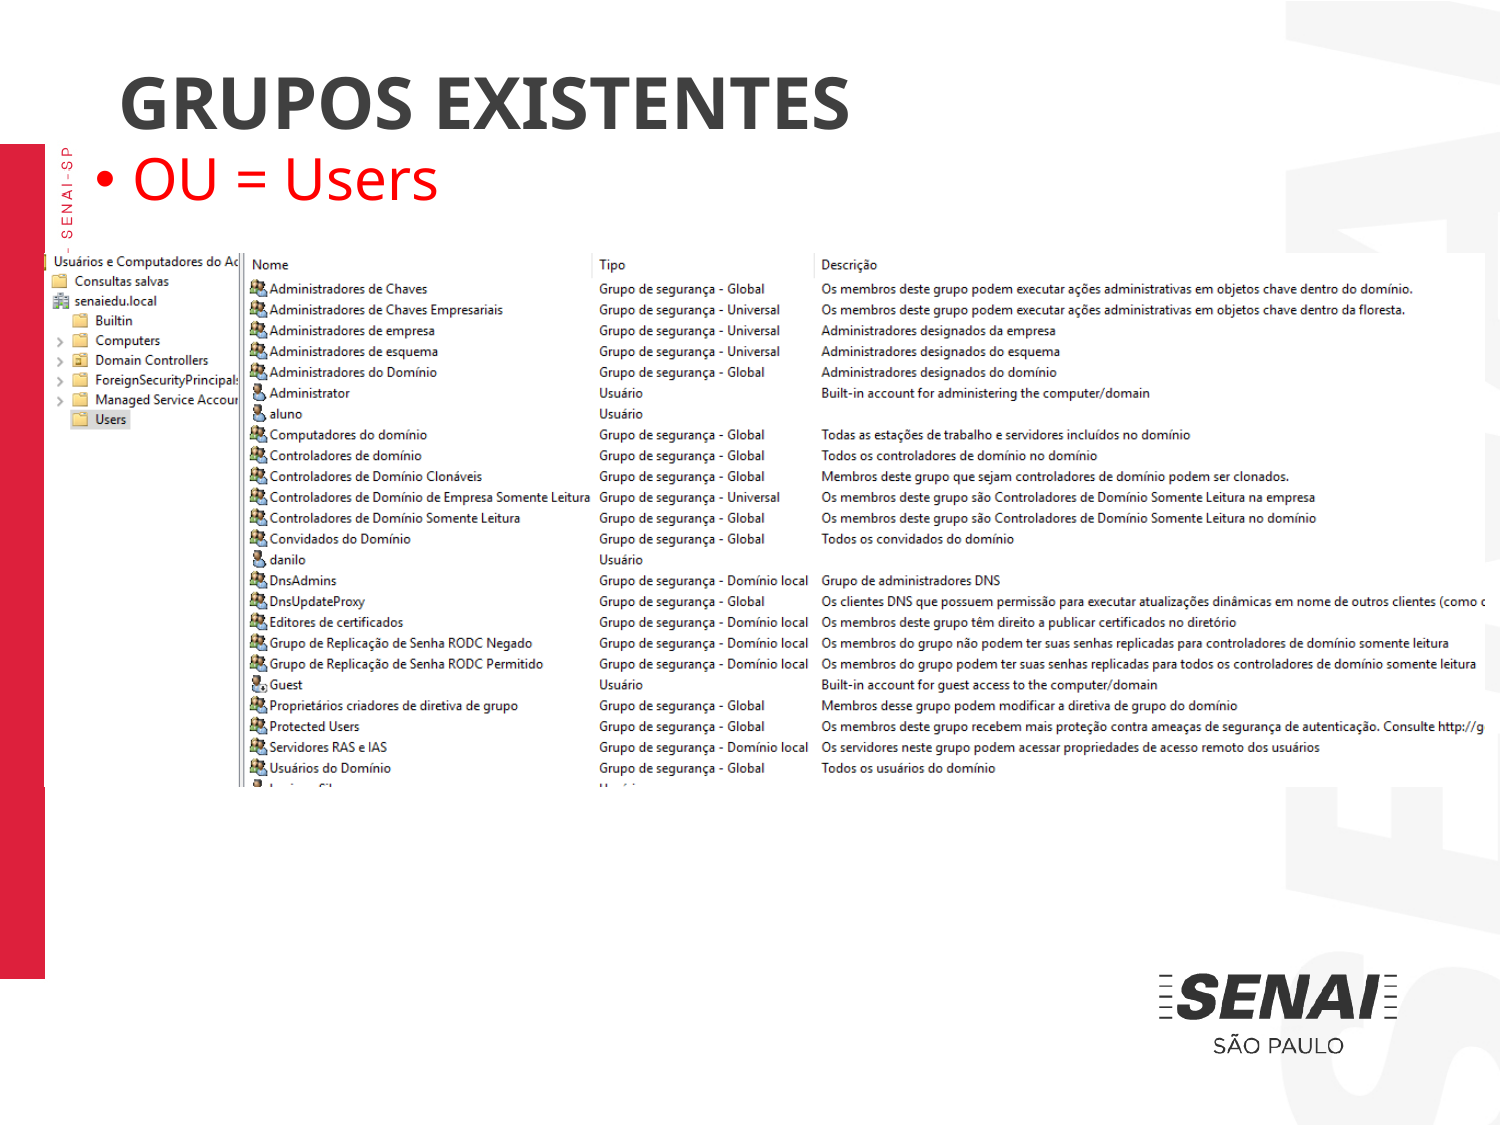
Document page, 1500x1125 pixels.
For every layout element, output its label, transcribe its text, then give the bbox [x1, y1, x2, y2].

list OU = Users [79, 142, 1397, 253]
list GRUPOS EXISTENTES [103, 59, 1286, 142]
picture [0, 0, 1500, 1125]
